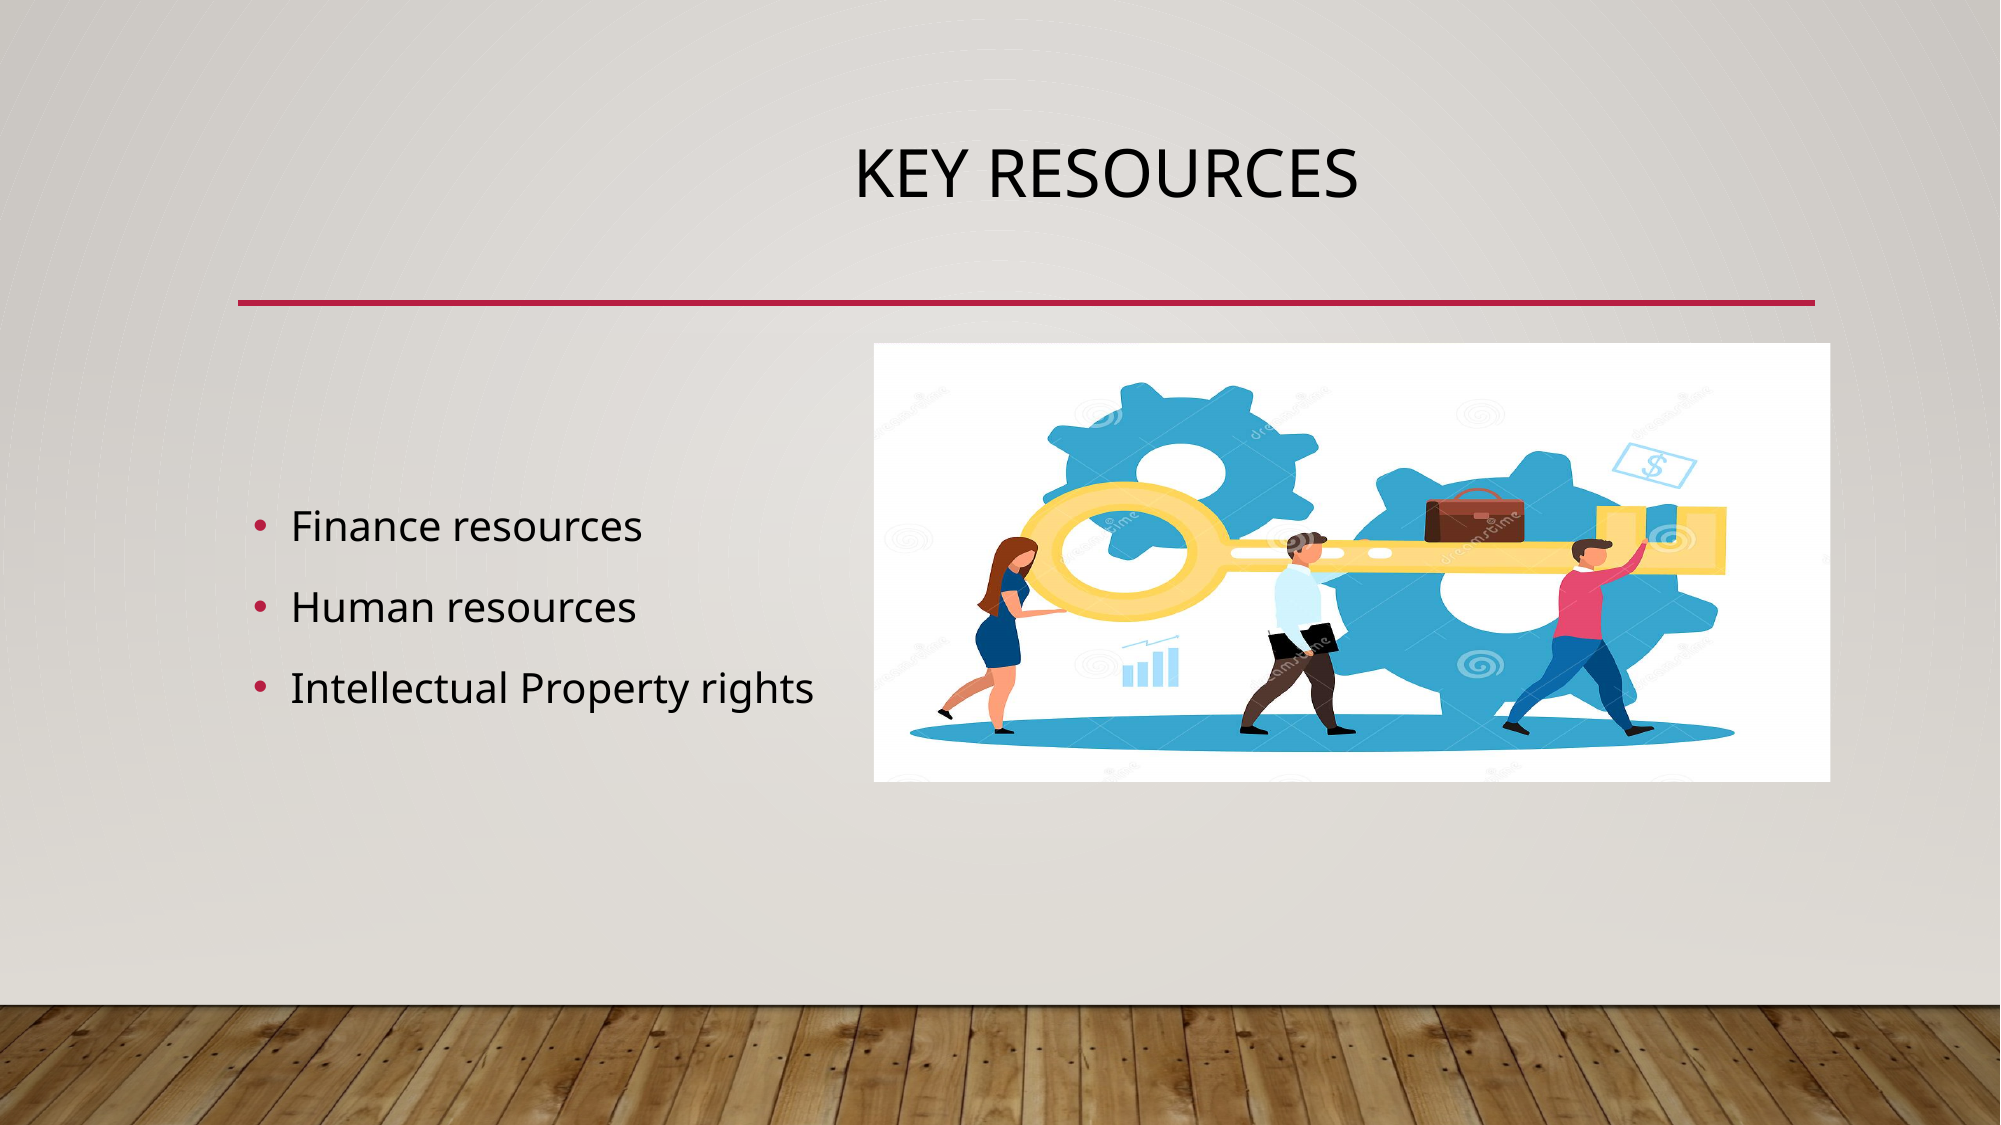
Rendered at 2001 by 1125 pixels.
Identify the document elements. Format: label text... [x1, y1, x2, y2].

list Finance resources Human resources Intellectual Property rights [238, 330, 1814, 897]
title KEY RESOURCES [238, 131, 1814, 305]
picture [873, 342, 1831, 783]
picture [0, 1005, 2000, 1125]
